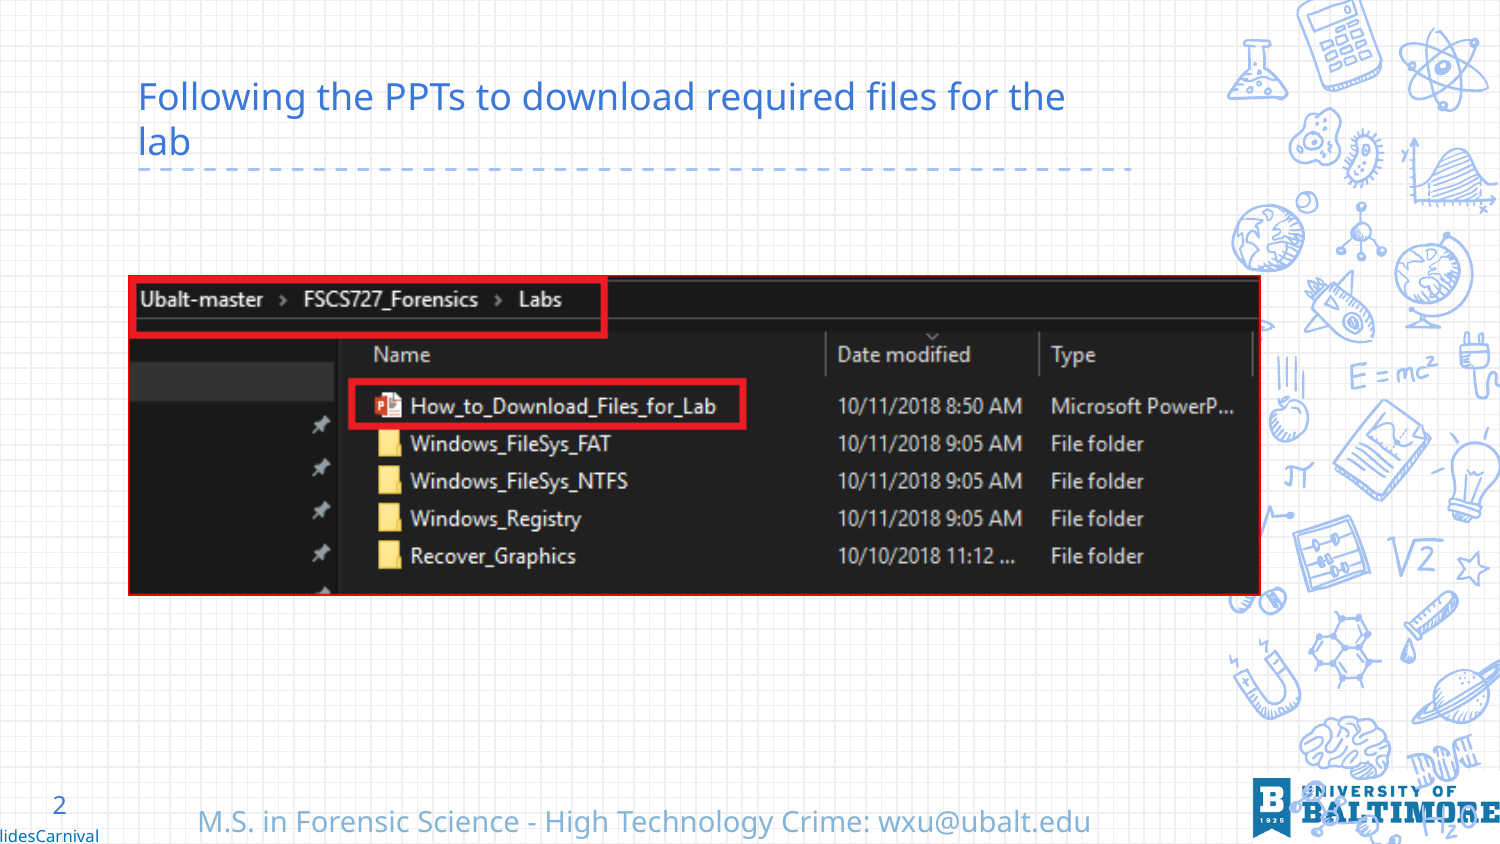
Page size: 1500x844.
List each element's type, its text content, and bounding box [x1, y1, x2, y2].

picture [1365, 817, 1376, 833]
picture [1253, 771, 1500, 844]
picture [1316, 786, 1321, 797]
picture [128, 275, 1261, 597]
title Following the PPTs to download required files for the lab [122, 36, 1130, 178]
picture [1327, 813, 1336, 822]
slide_number 2 [14, 774, 105, 840]
